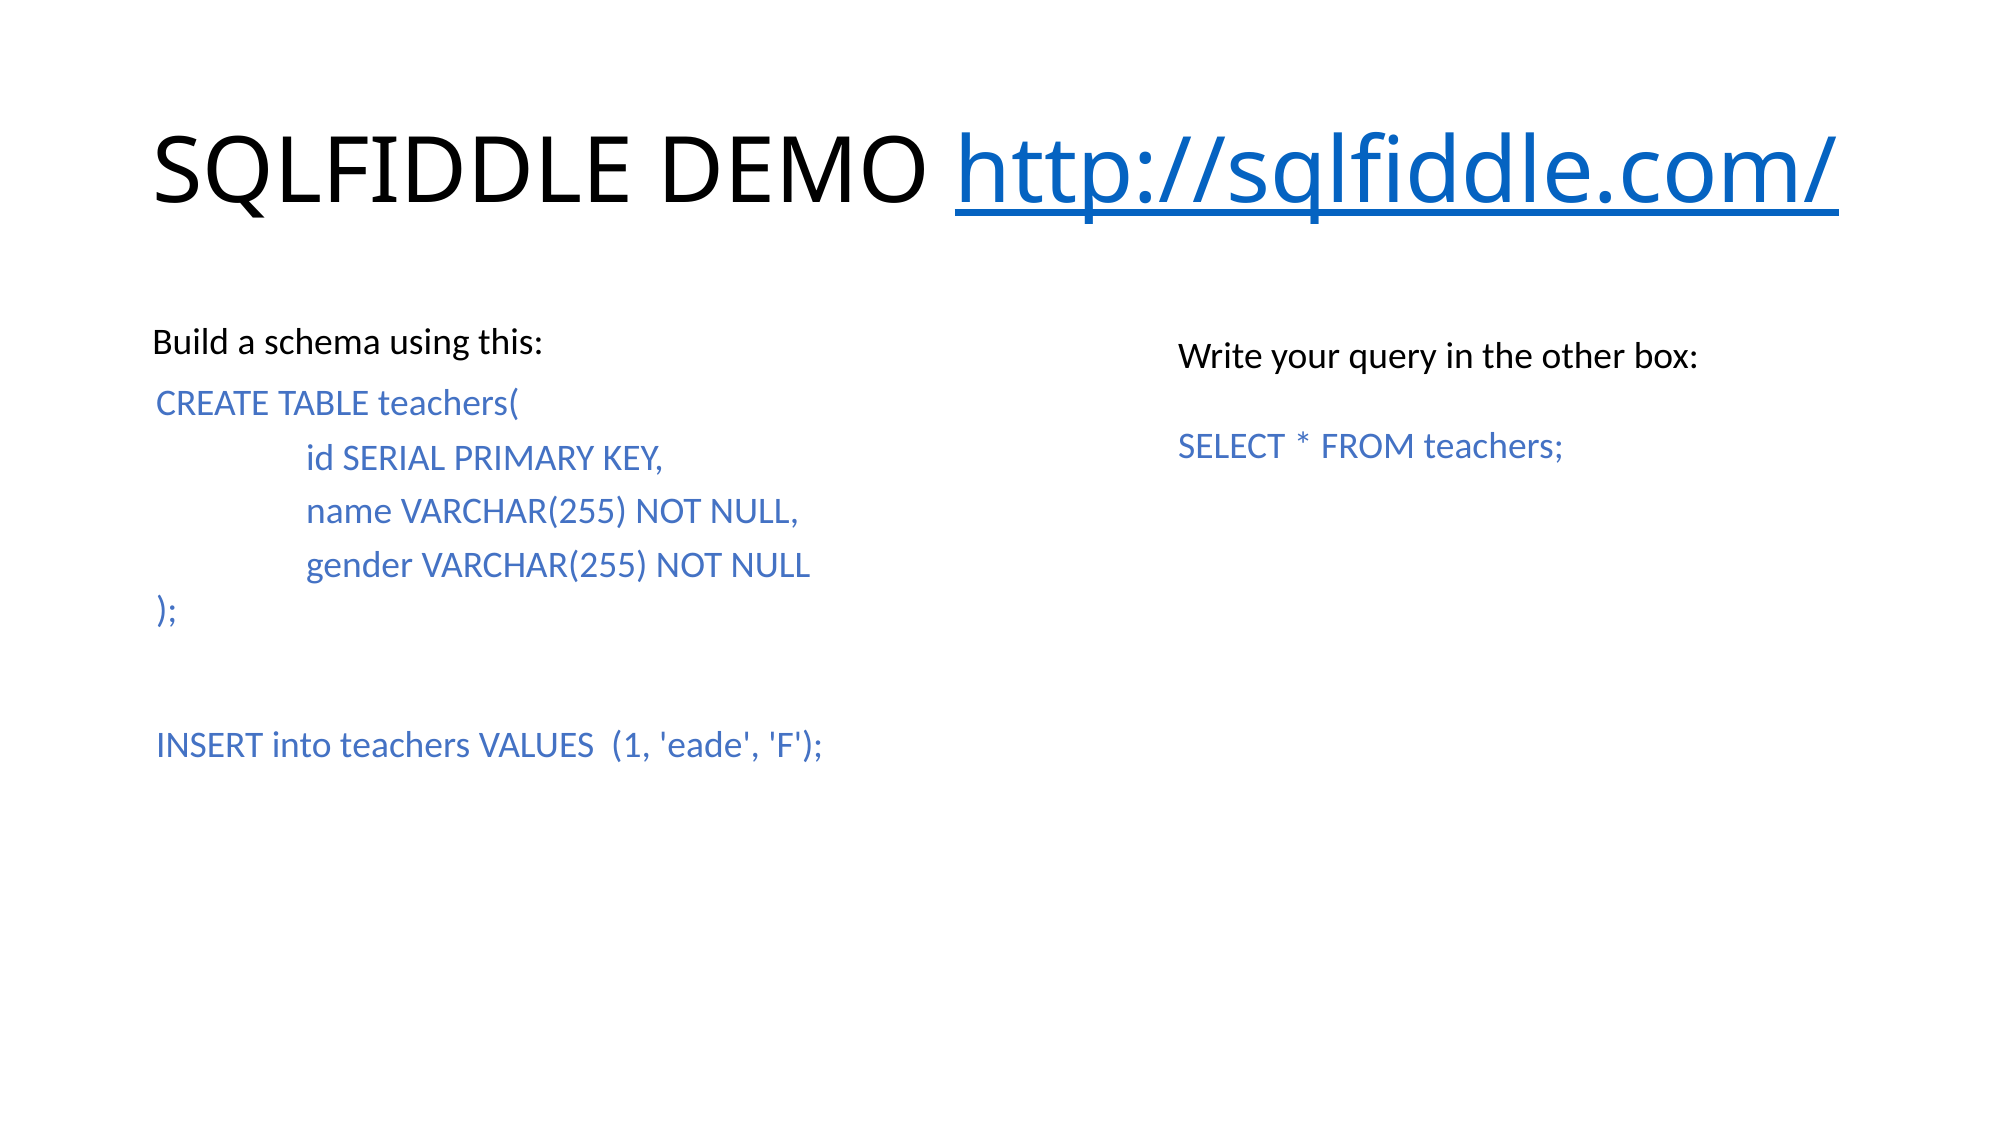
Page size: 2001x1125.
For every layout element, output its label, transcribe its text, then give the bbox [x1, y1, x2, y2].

text_box CREATE TABLE teachers( id SERIAL PRIMARY KEY, name VARCHAR(255) NOT NULL, gender VARCHAR(255) NOT NULL ); INSERT into teachers VALUES (1, 'eade', 'F'); [141, 371, 922, 773]
title SQLFIDDLE DEMO http://sqlfiddle.com/ [137, 59, 1863, 278]
text_box Write your query in the other box: SELECT * FROM teachers; [1163, 323, 1715, 474]
text_box Build a schema using this: [137, 309, 651, 370]
